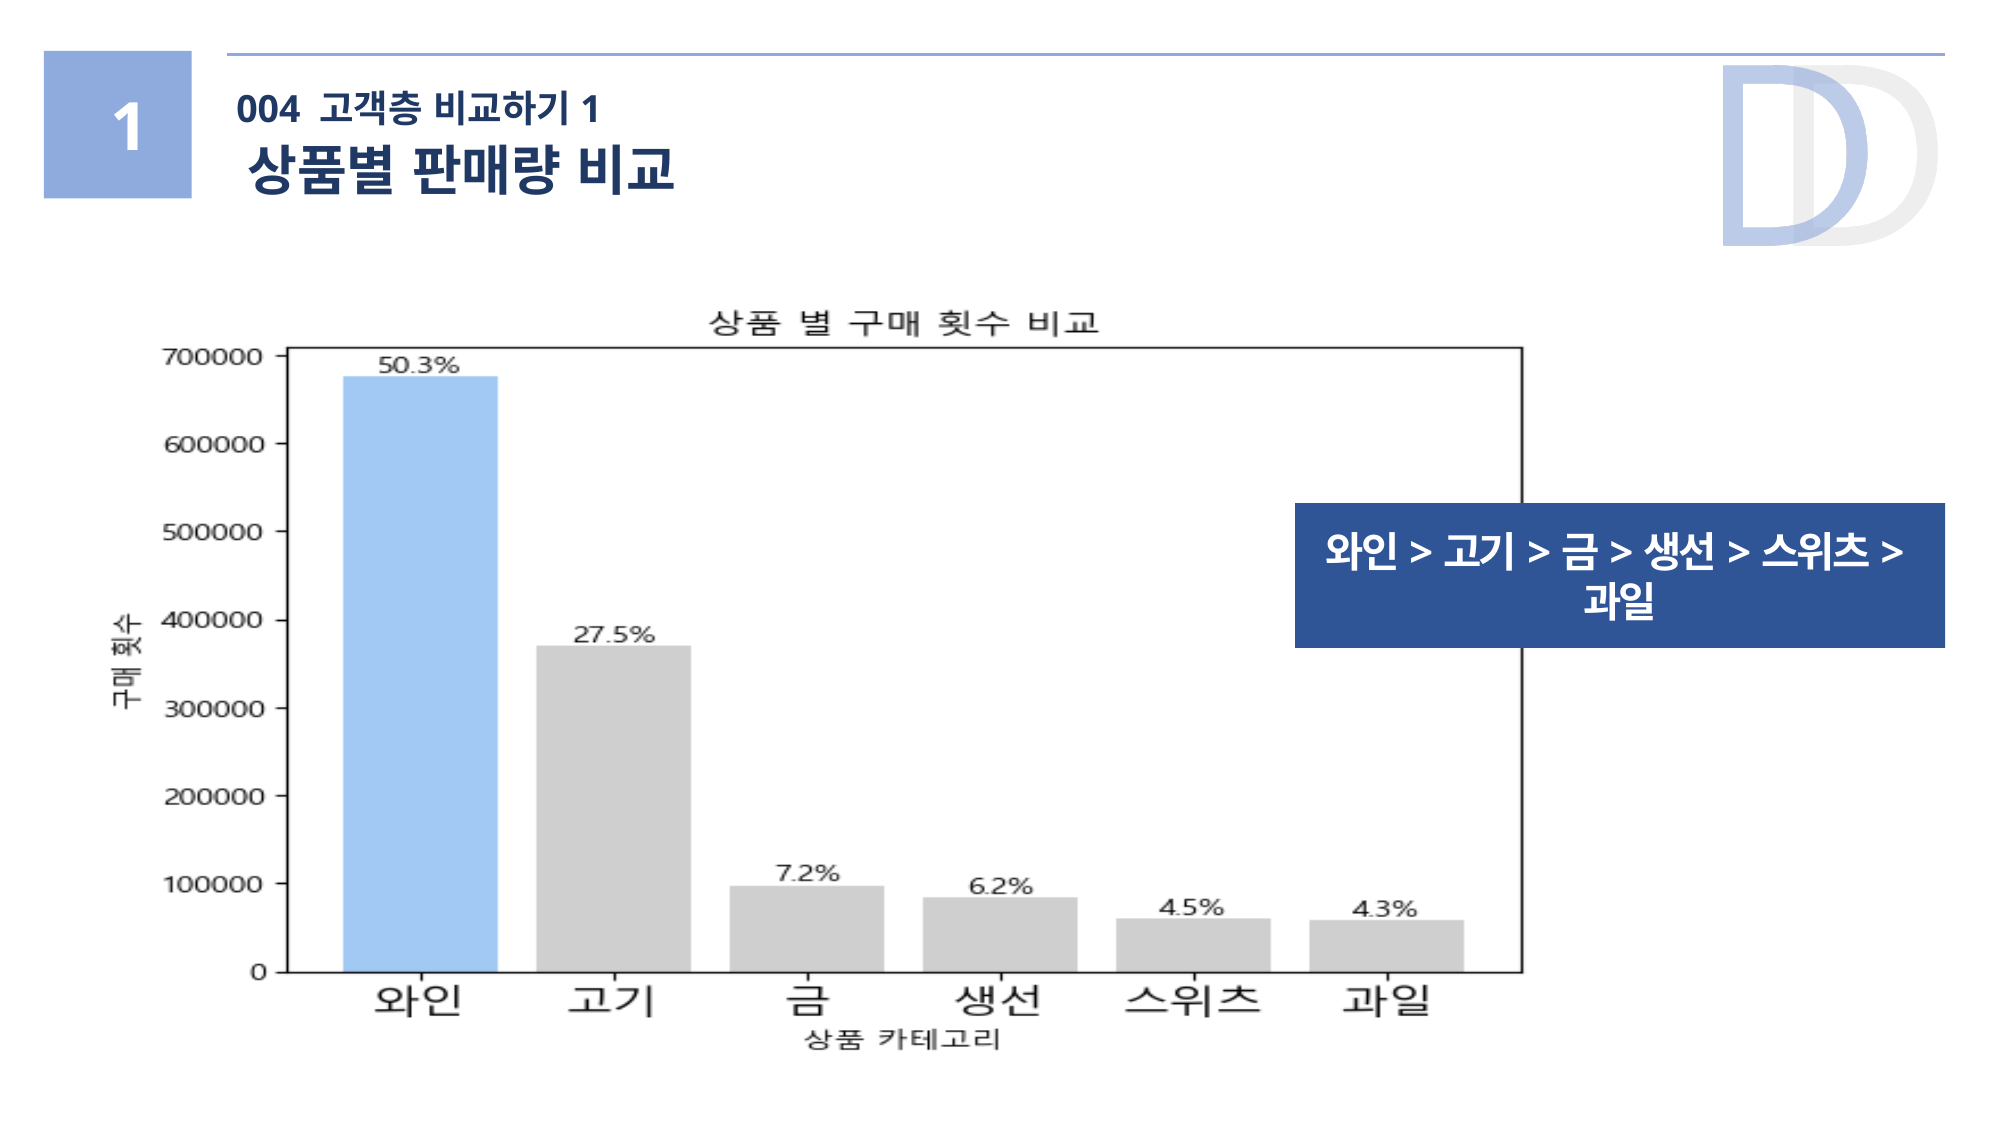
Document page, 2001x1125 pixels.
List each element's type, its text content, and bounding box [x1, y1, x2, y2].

picture [1711, 53, 1947, 261]
text_box [43, 50, 193, 199]
text_box 1 [95, 76, 139, 171]
picture [95, 297, 1542, 1068]
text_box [209, 77, 716, 210]
text_box 와인>고기>금>생선>스위츠>과일 [1542, 502, 1946, 649]
